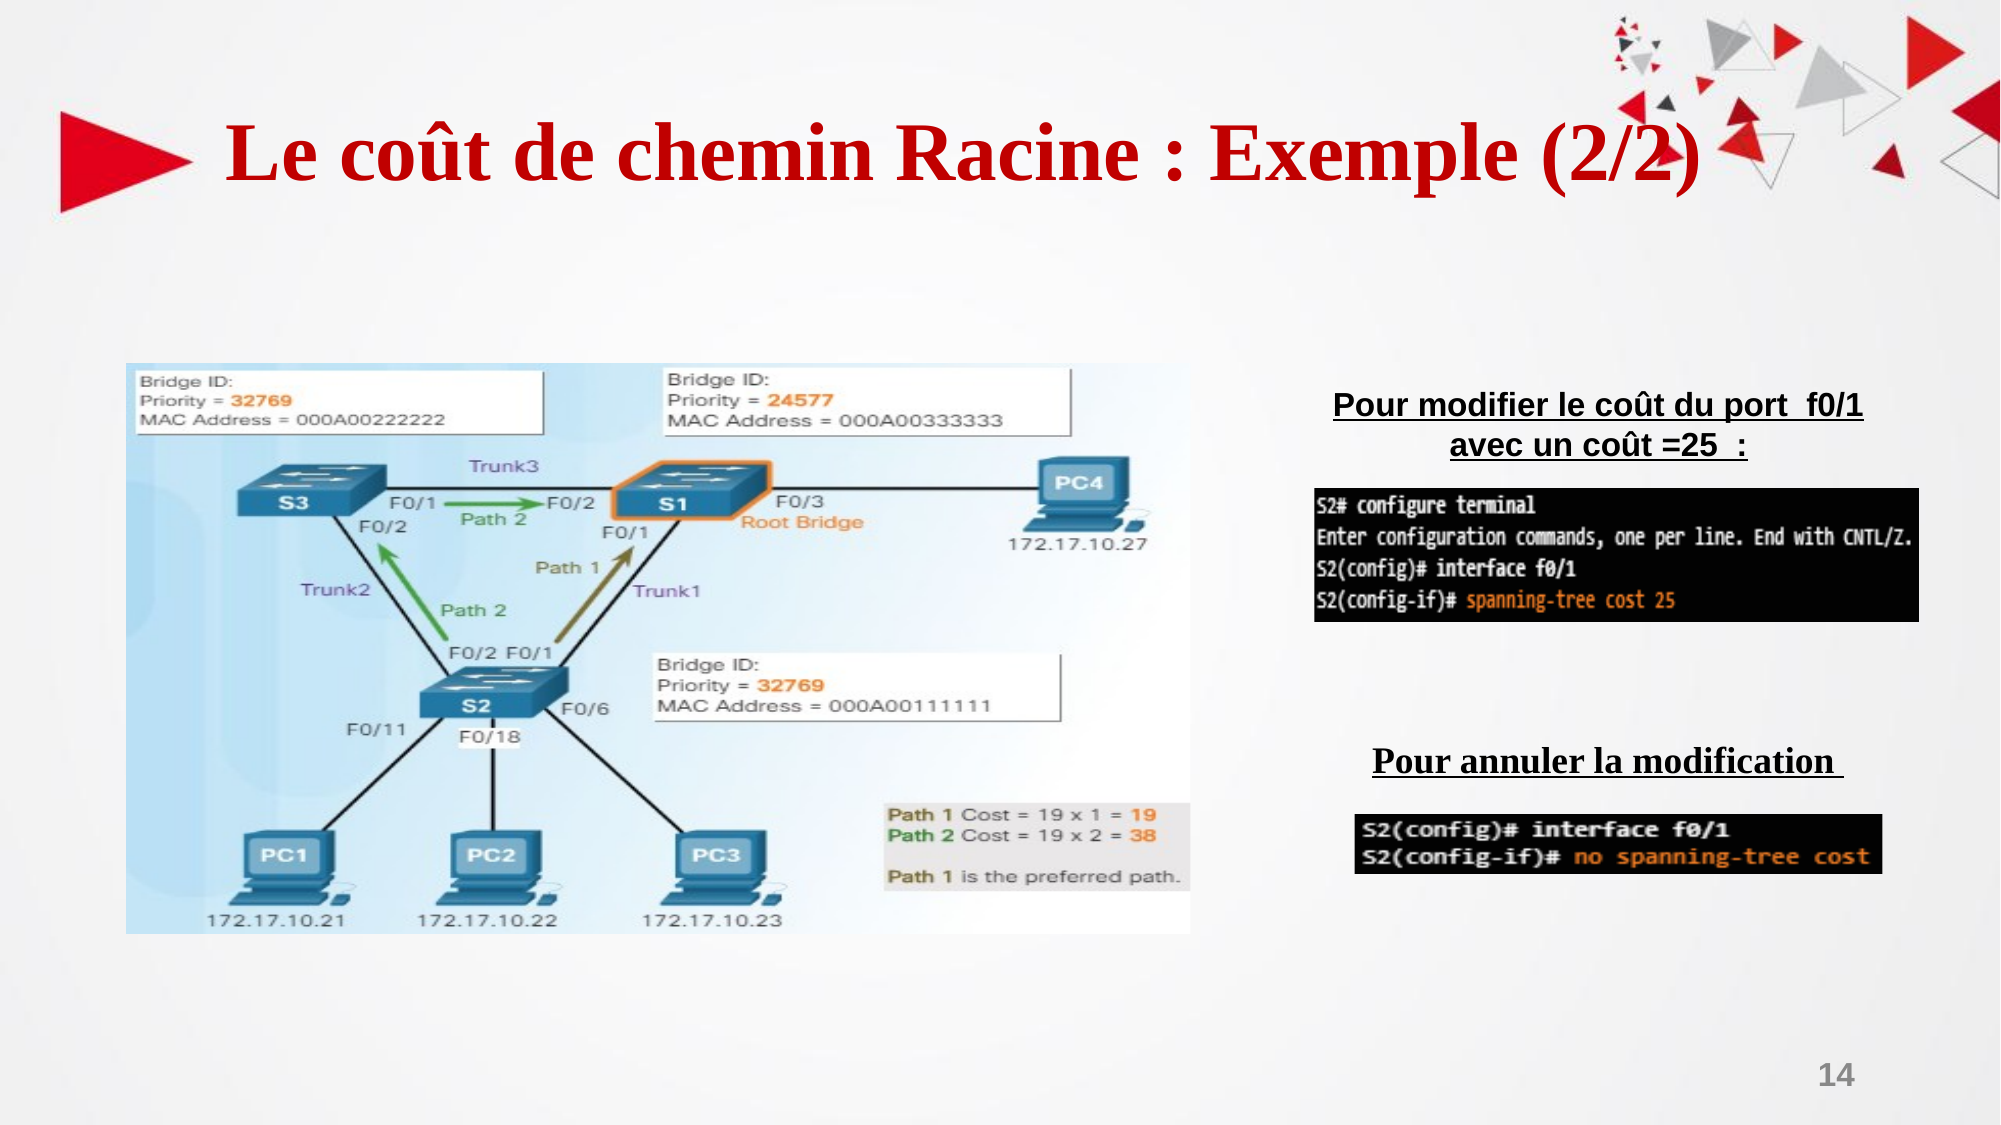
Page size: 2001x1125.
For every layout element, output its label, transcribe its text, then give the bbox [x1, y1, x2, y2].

text_box [126, 363, 1191, 934]
text_box Pour annuler la modification [1357, 728, 1869, 834]
slide_number ‹#› [1805, 874, 1863, 1125]
text_box [1314, 488, 1919, 622]
picture [0, 0, 2001, 1125]
text_box [1354, 814, 1883, 874]
text_box Pour modifier le coût du port f0/1 avec un coût =25 : [1283, 376, 1915, 506]
title Le coût de chemin Racine : Exemple (2/2) [216, 38, 1942, 256]
